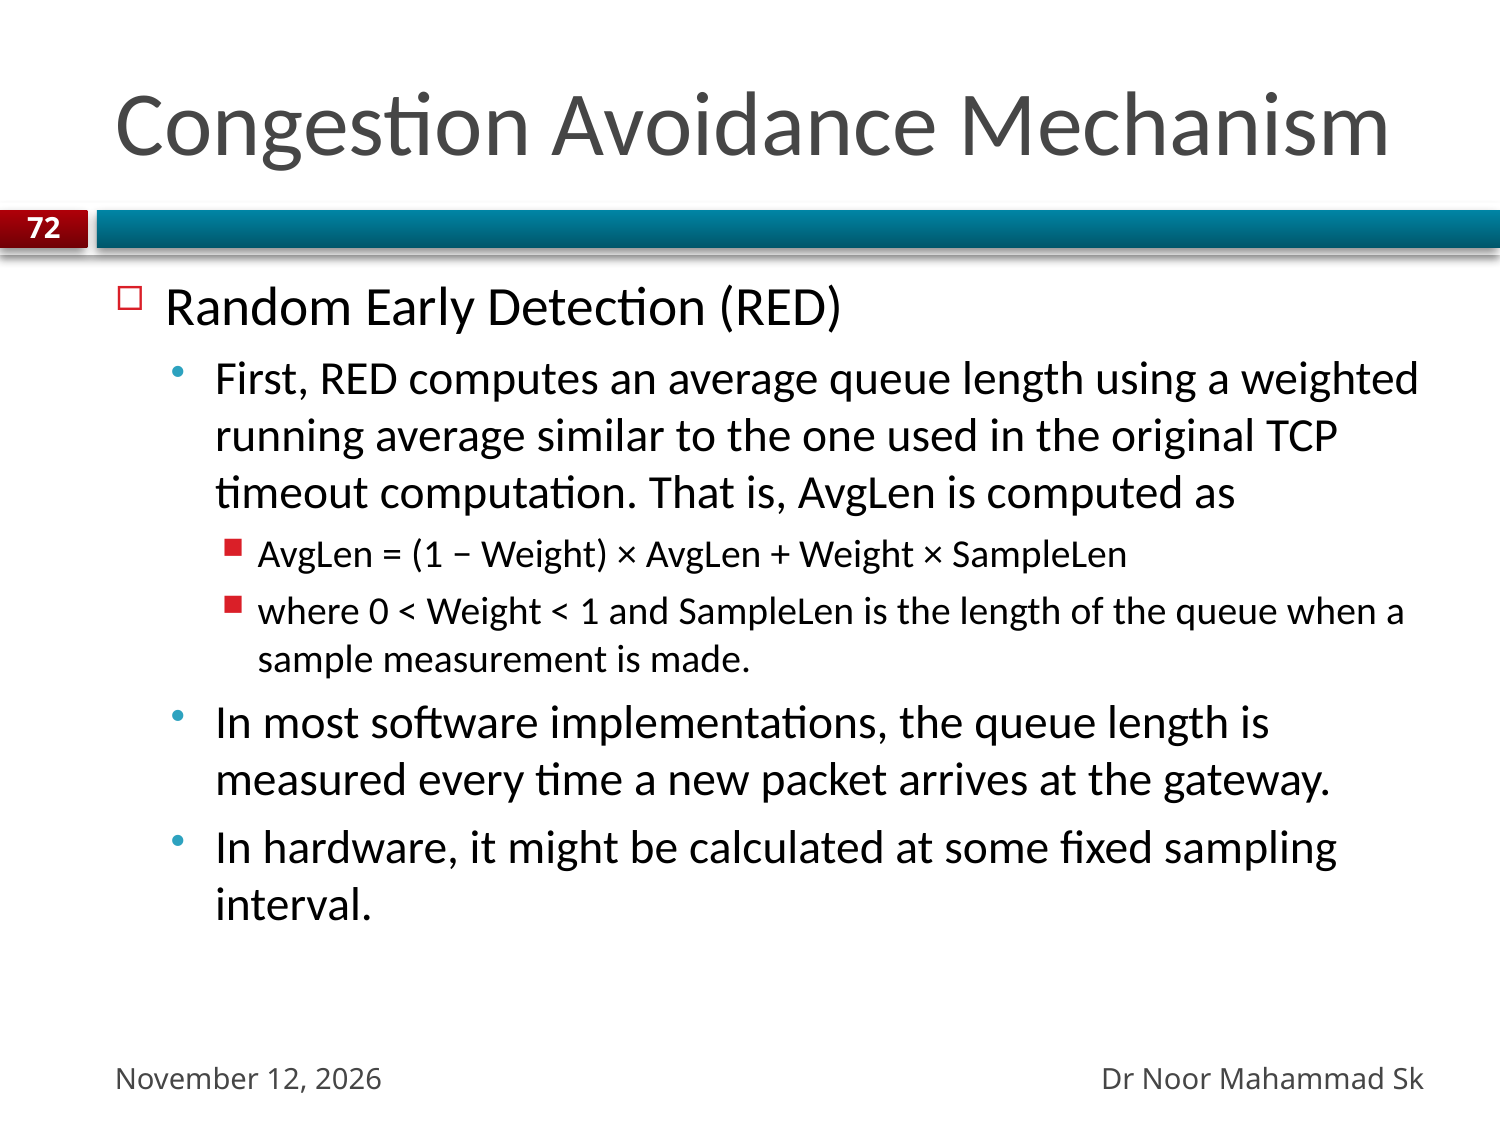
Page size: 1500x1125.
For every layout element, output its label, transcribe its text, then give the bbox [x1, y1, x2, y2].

footer Dr Noor Mahammad Sk [549, 1050, 1440, 1110]
list Random Early Detection (RED) First, RED computes an average queue length using a weighted running average similar to the one used in the original TCP timeout computation. That is, AvgLen is computed as AvgLen = (1 − Weight) × AvgLen + Weight × SampleLen where 0 < Weight < 1 and SampleLen is the length of the queue when a sample measurement is made. In most software implementations, the queue length is measured every time a new packet arrives at the gateway. In hardware, it might be calculated at some fixed sampling interval. [100, 262, 1438, 1000]
slide_number 72 [0, 208, 88, 249]
title Congestion Avoidance Mechanism [100, 37, 1438, 200]
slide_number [99, 1050, 538, 1110]
